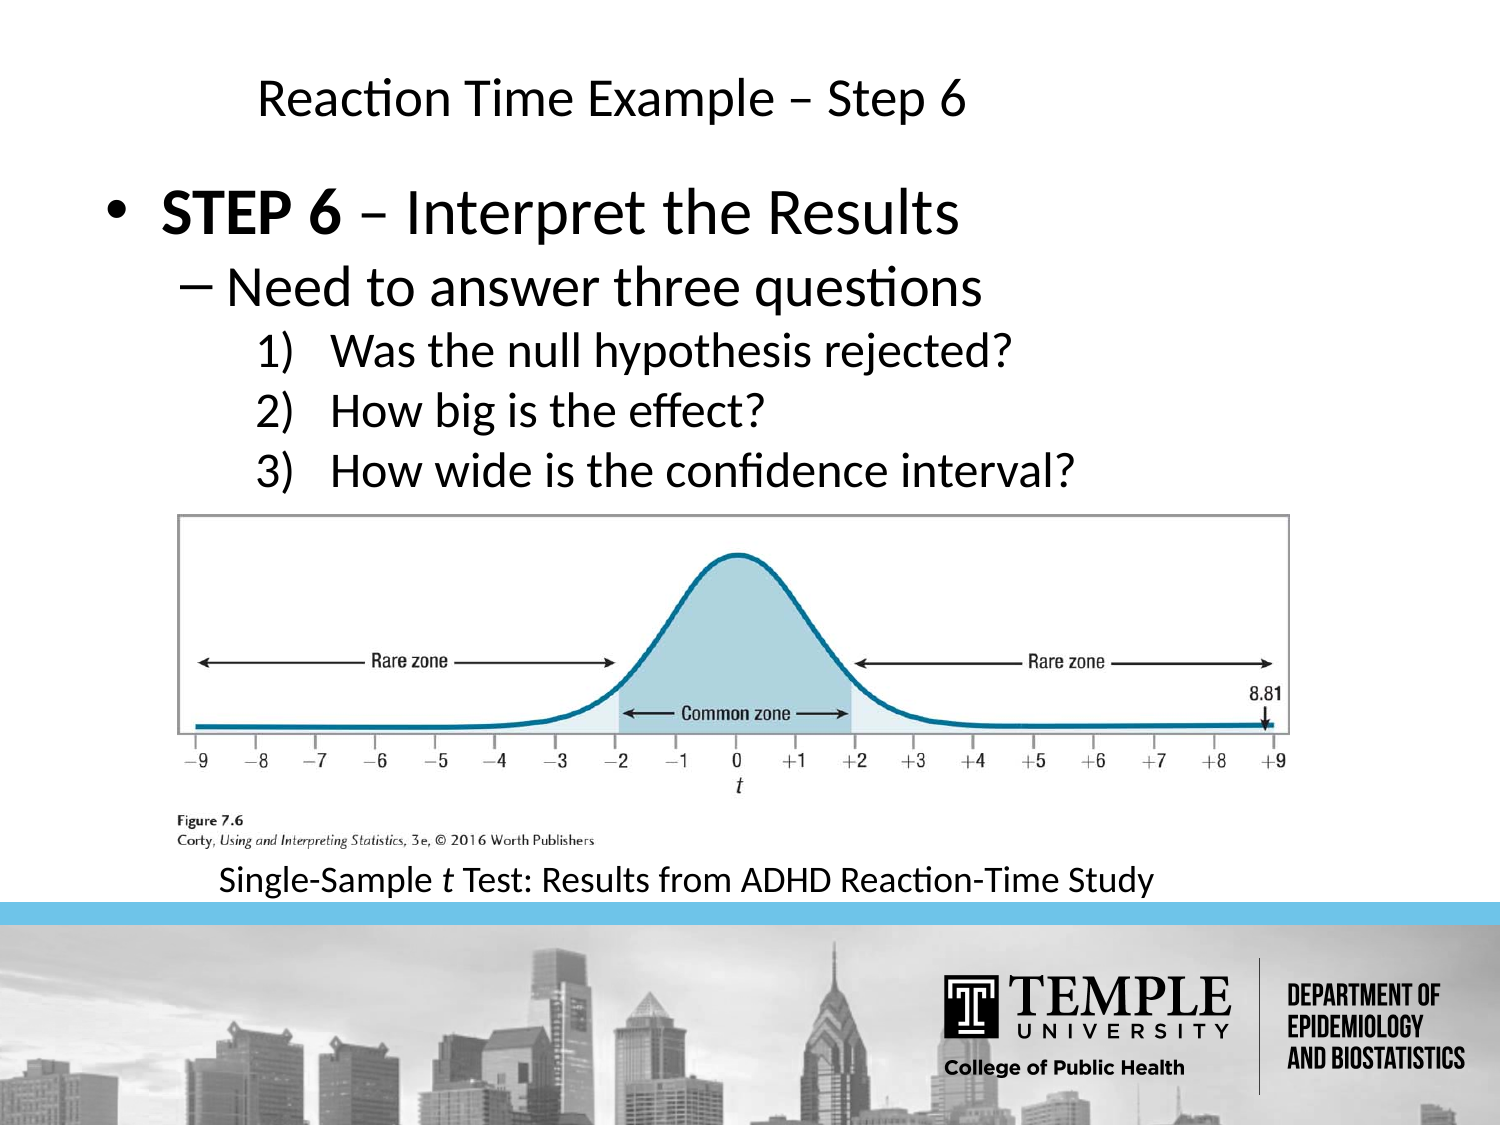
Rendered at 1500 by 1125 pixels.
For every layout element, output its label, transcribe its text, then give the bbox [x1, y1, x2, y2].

picture [177, 514, 1291, 849]
title Reaction Time Example – Step 6 [106, 53, 1120, 136]
picture [0, 902, 1500, 1125]
text_box Single-Sample t Test: Results from ADHD Reaction-Time Study [195, 847, 1471, 901]
list STEP 6 – Interpret the Results Need to answer three questions Was the null hypothesis rejected? How big is the effect? How wide is the confidence interval? [90, 160, 1440, 901]
